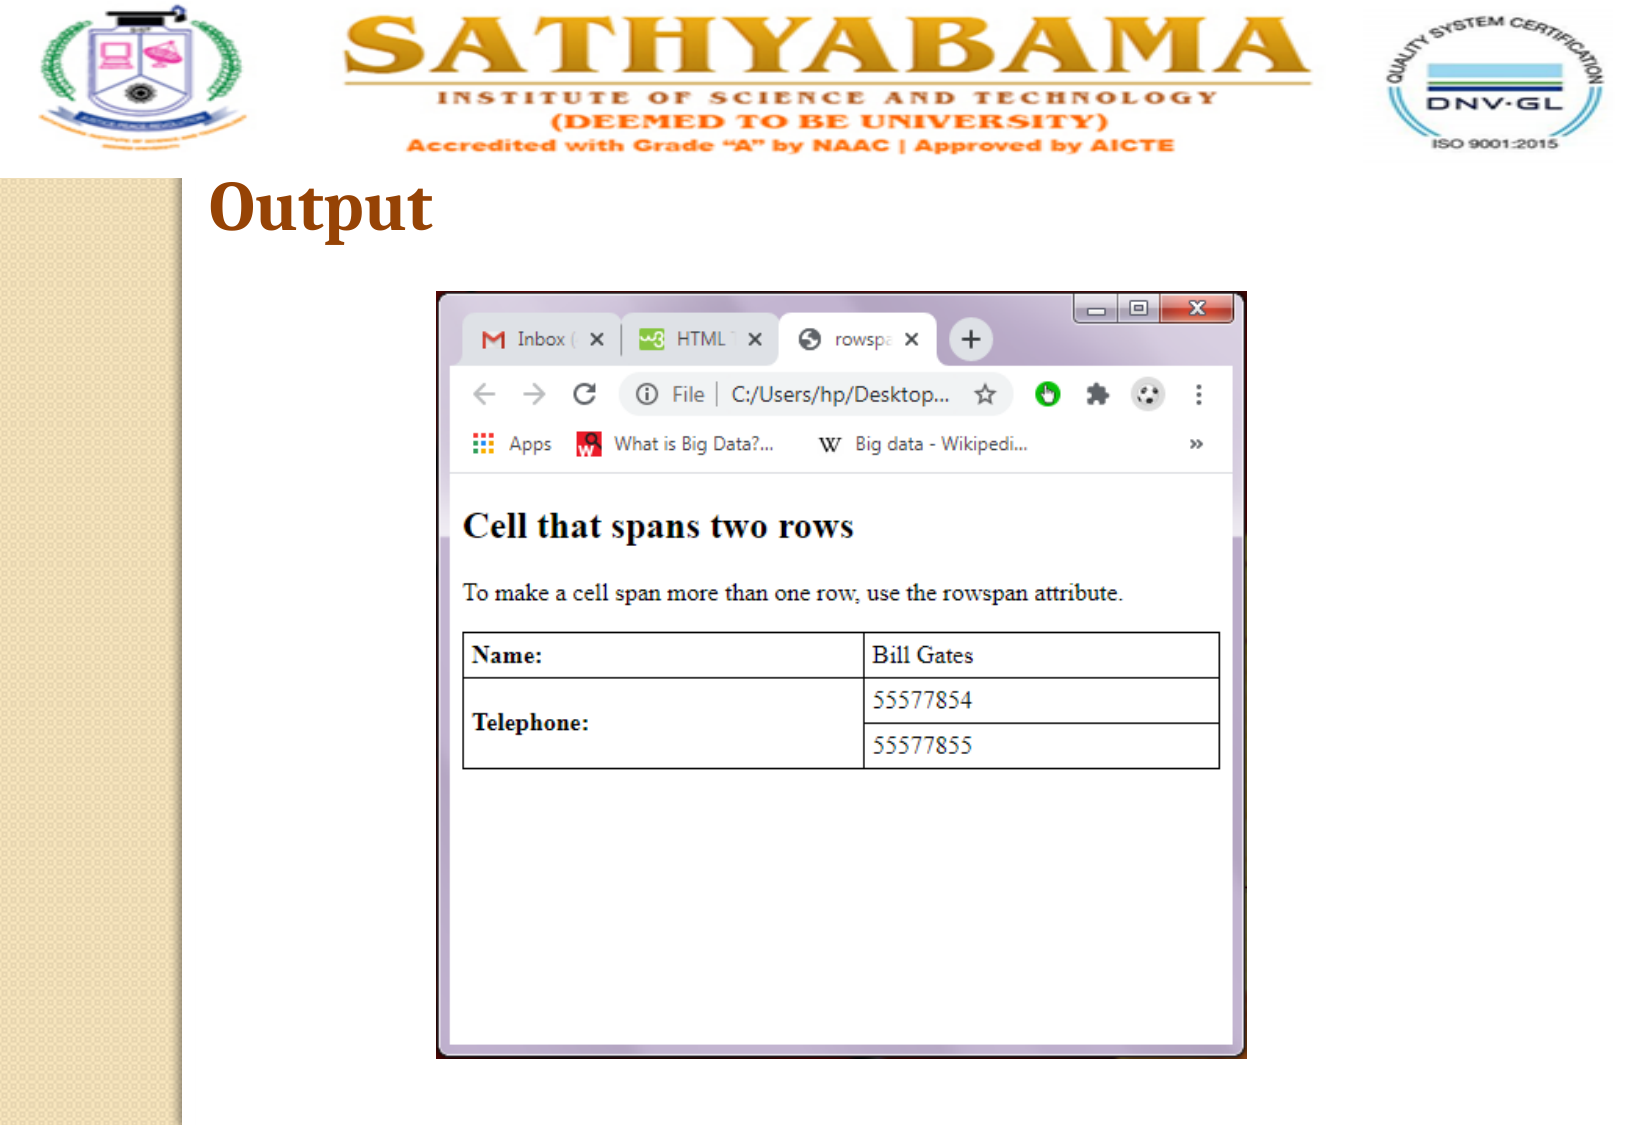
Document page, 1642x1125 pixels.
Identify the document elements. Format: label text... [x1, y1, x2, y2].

picture [0, 0, 1642, 179]
title Output [194, 192, 1625, 232]
picture [436, 291, 1247, 1059]
